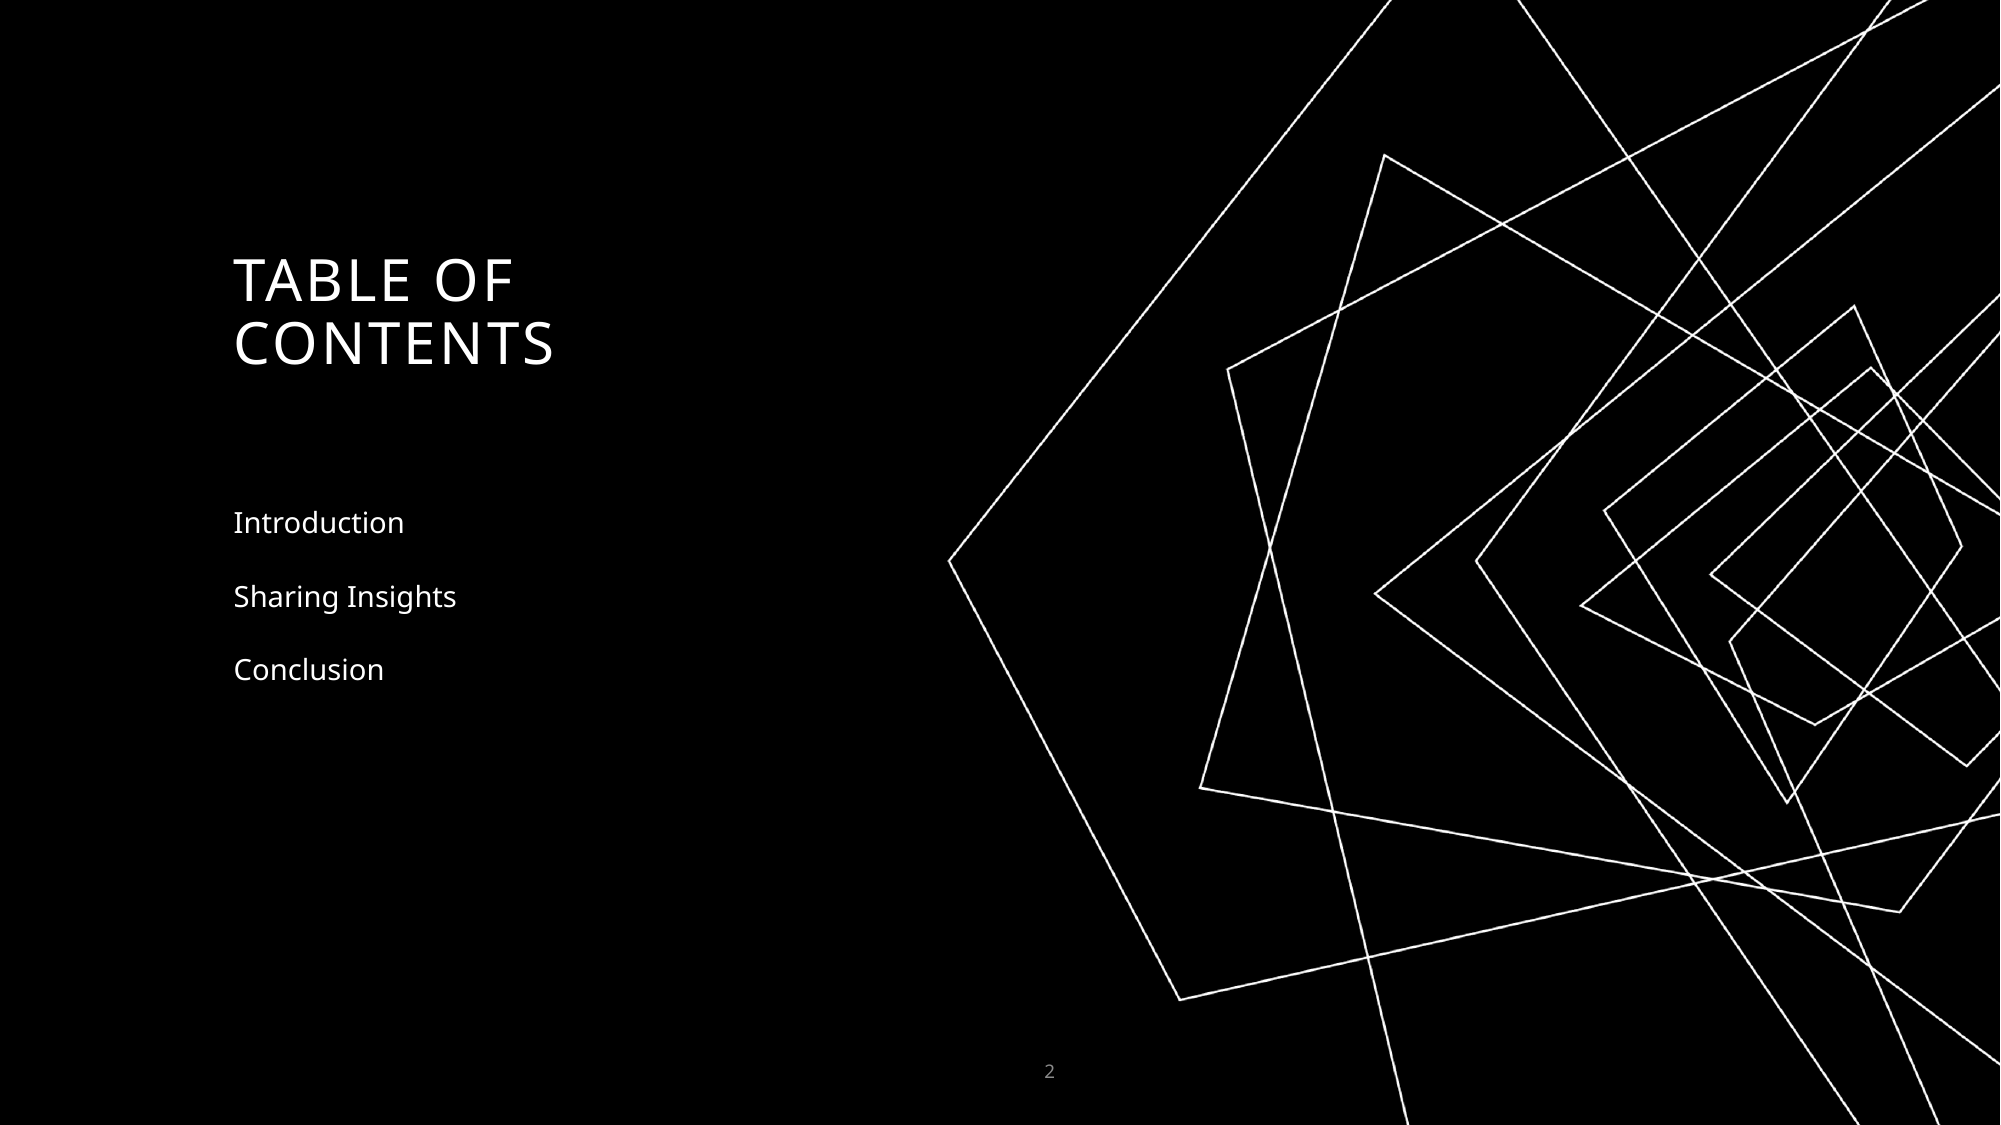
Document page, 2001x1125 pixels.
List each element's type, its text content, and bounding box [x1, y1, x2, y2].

picture [900, 0, 2000, 1125]
title Table of Contents [218, 167, 694, 385]
slide_number 2 [908, 1042, 1071, 1103]
list Introduction Sharing Insights Conclusion [218, 479, 694, 893]
